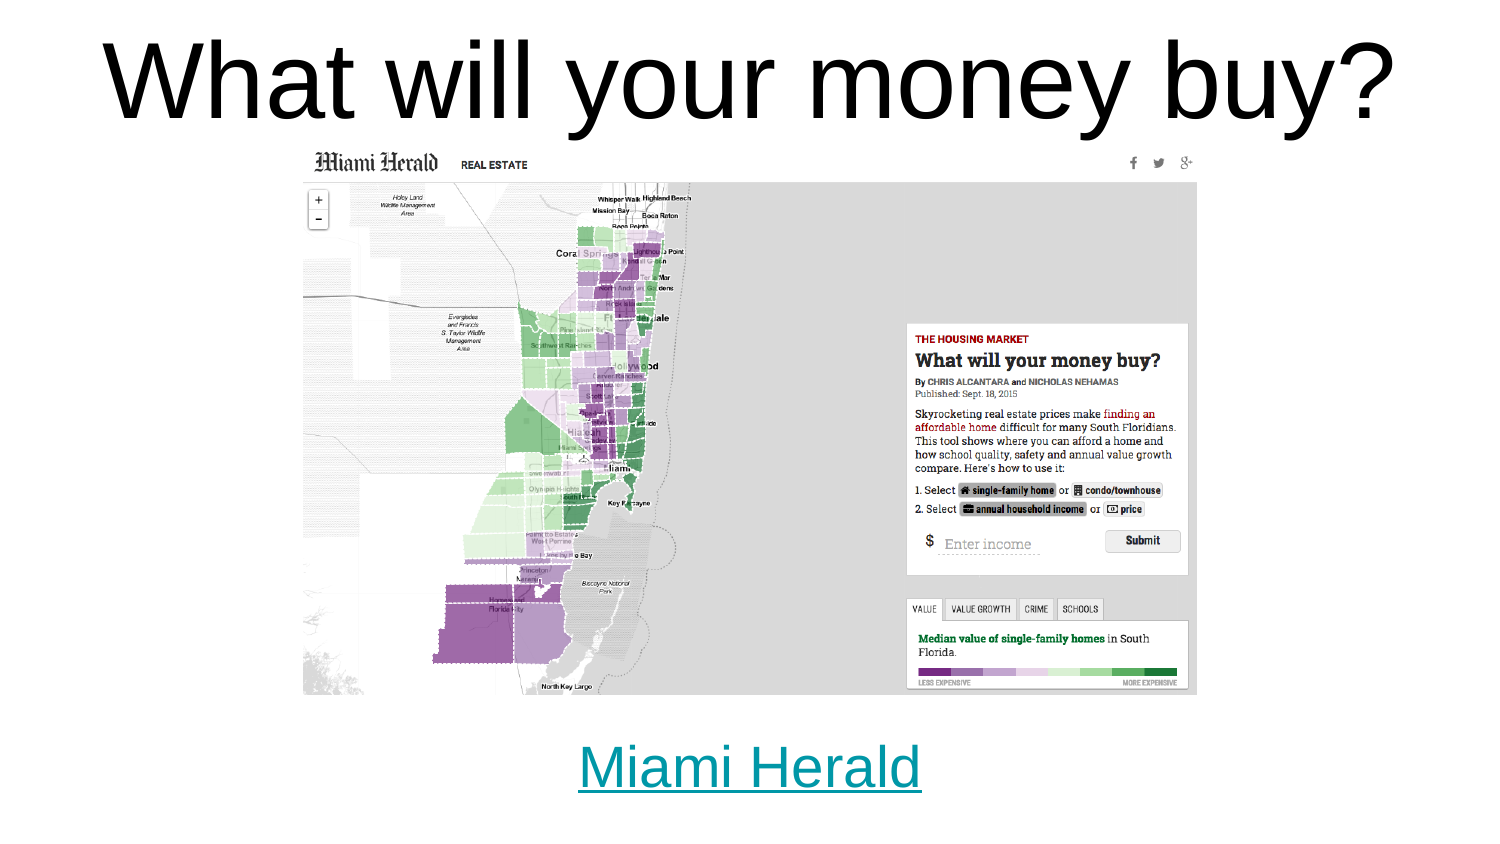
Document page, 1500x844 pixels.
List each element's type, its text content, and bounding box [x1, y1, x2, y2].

subtitle Miami Herald [51, 713, 1449, 844]
picture [303, 148, 1197, 695]
title What will your money buy? [51, 32, 1449, 155]
